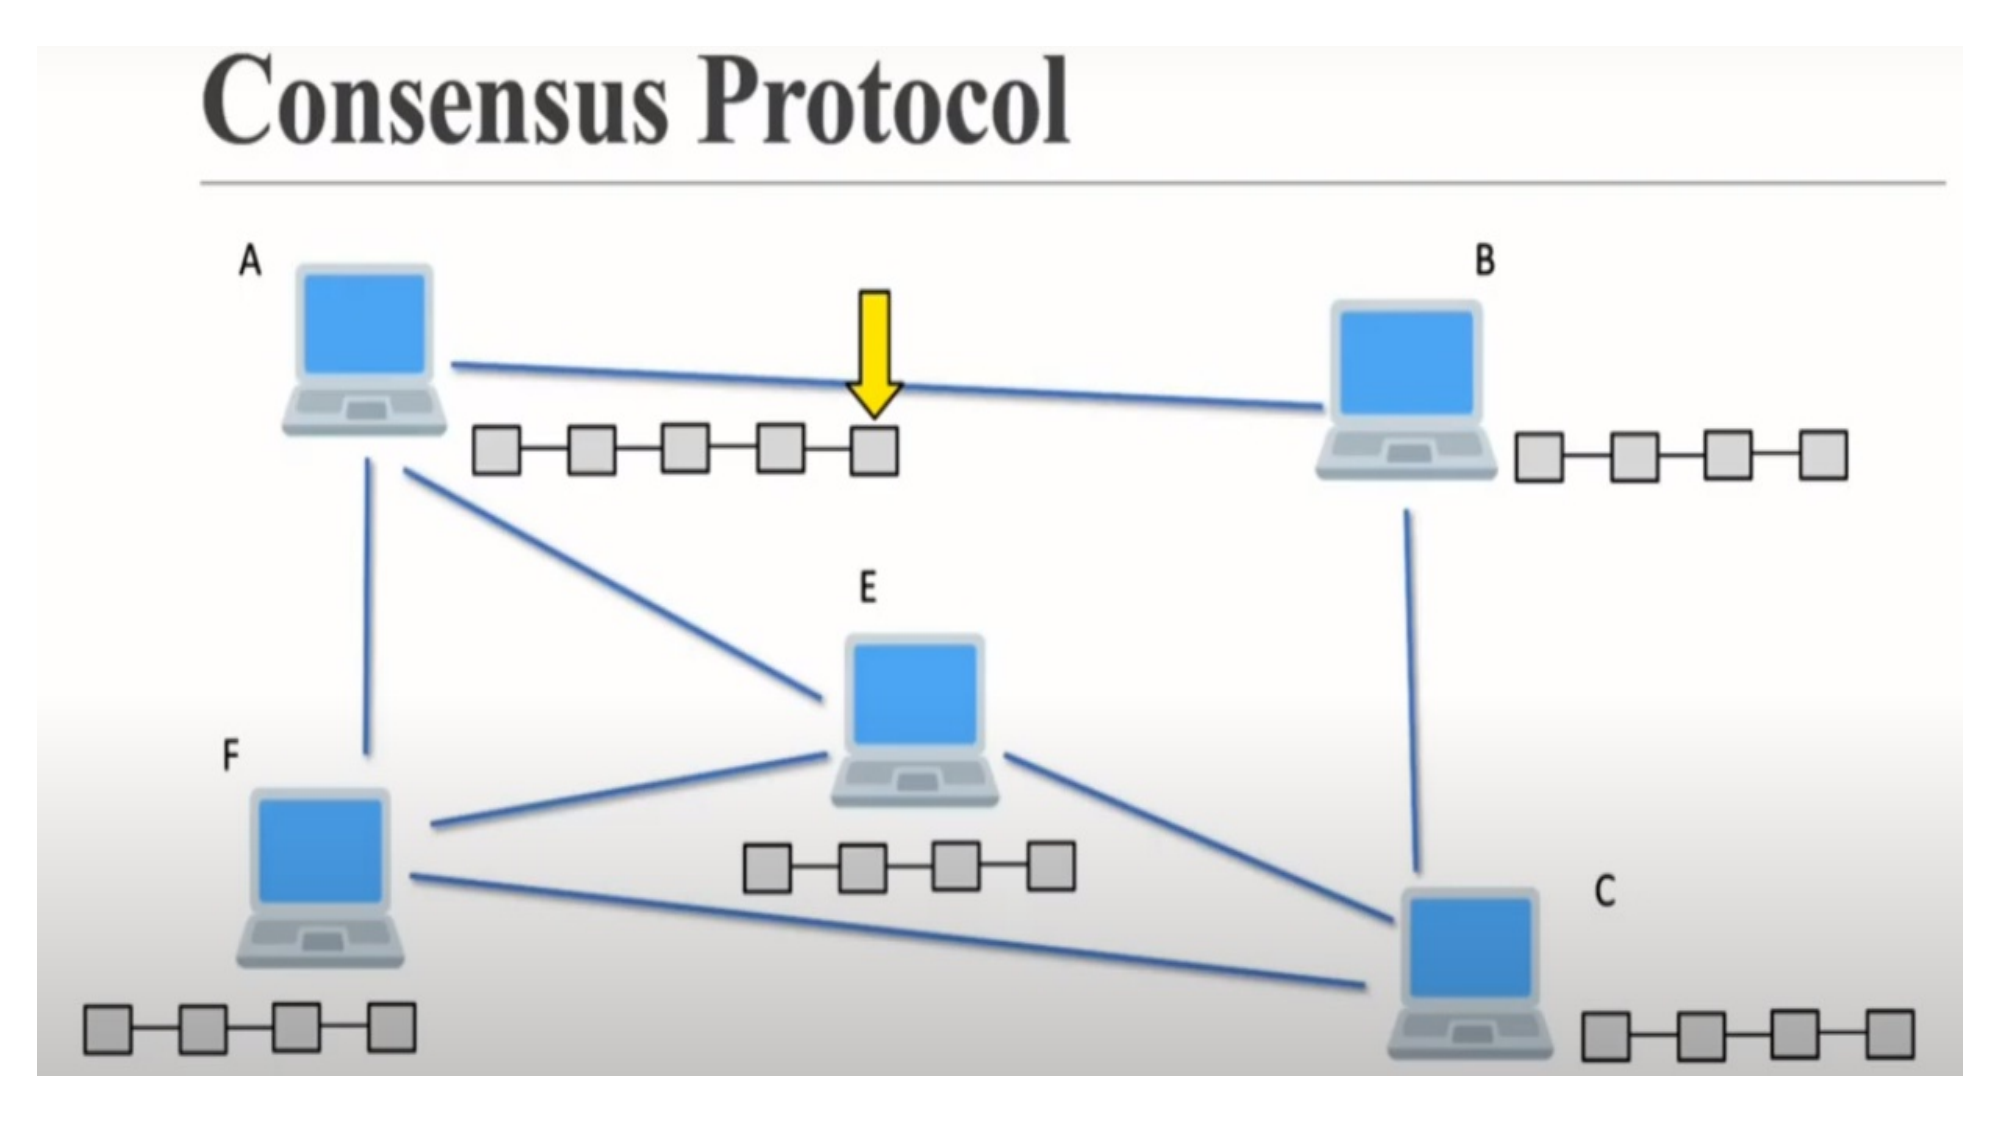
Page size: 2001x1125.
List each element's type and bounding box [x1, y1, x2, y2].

picture [37, 46, 1963, 1076]
